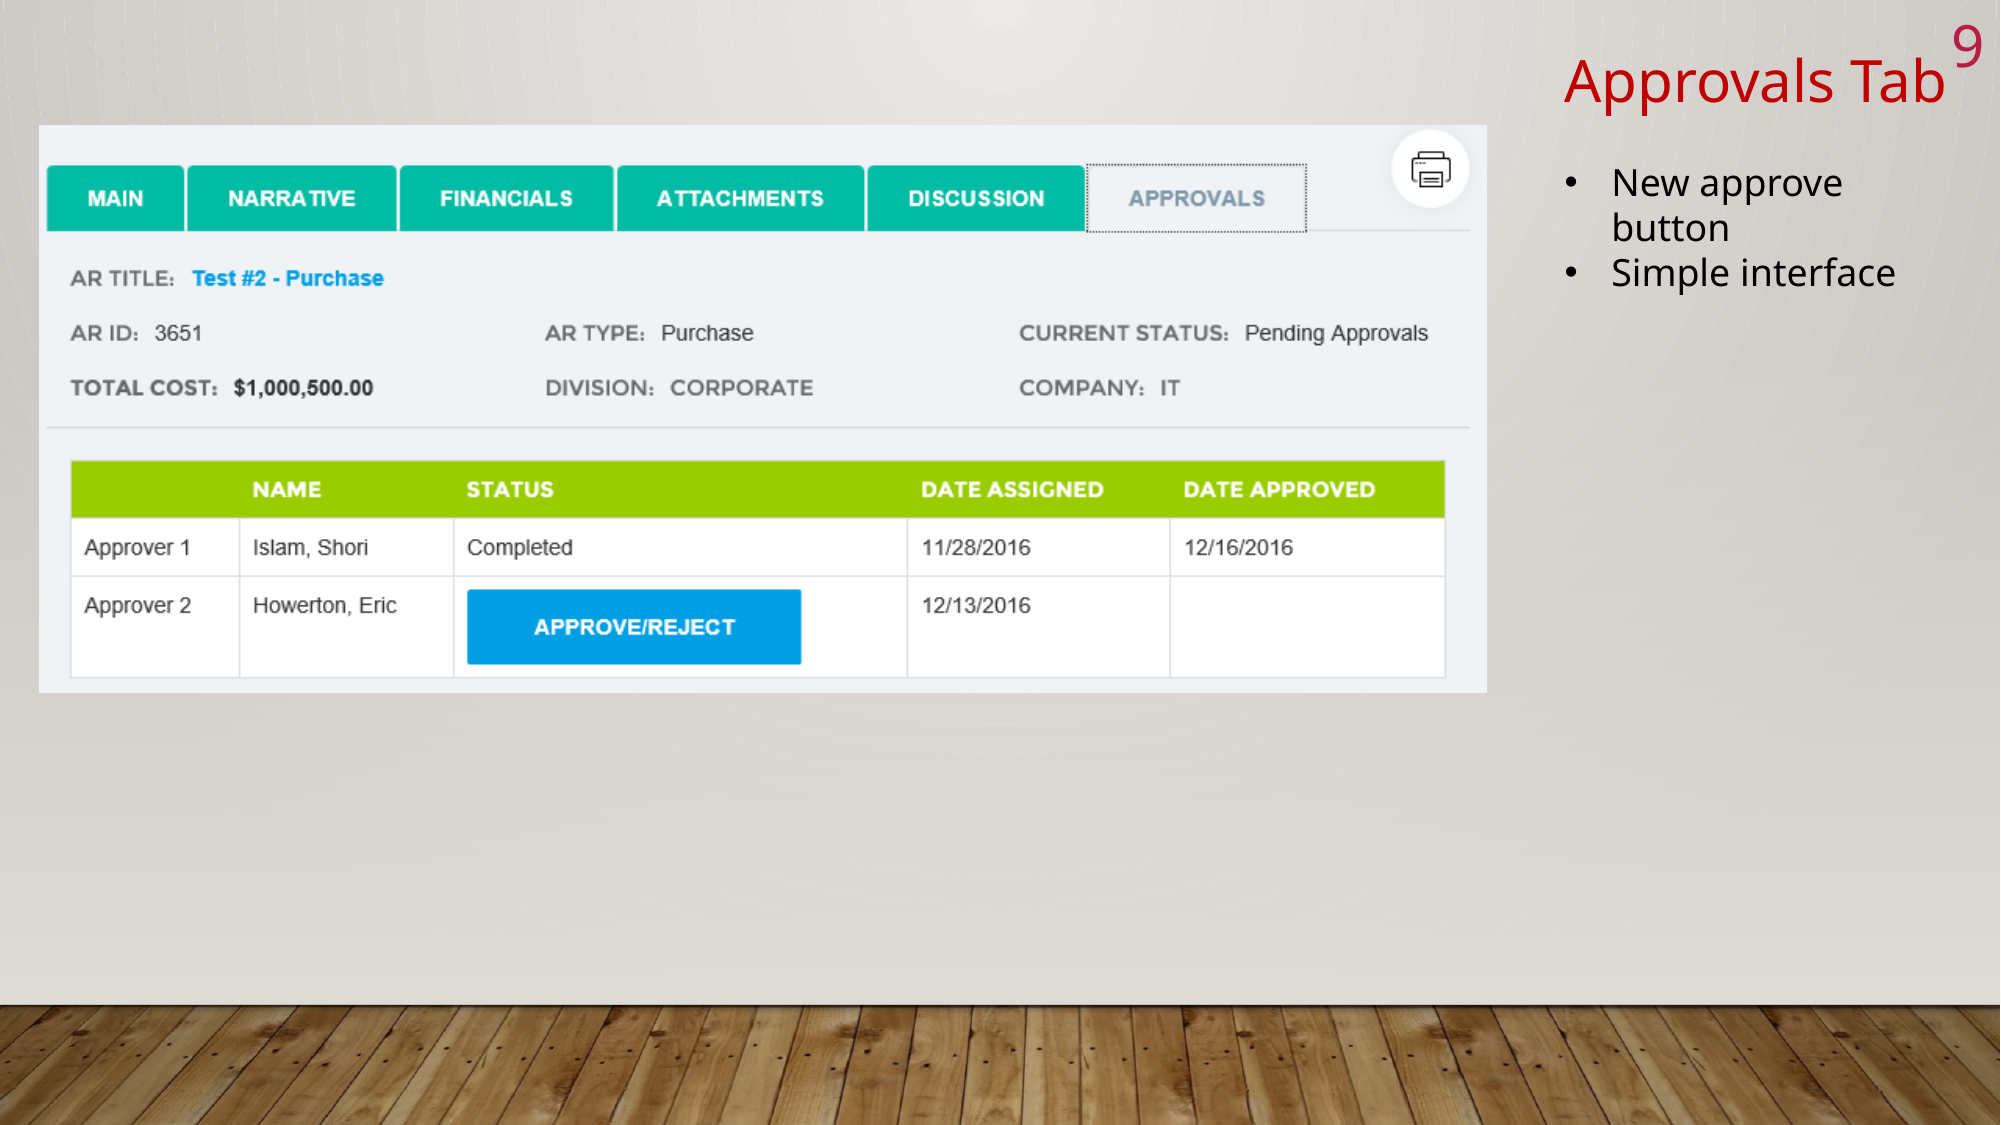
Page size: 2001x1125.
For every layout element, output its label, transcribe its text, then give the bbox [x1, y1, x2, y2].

picture [39, 124, 1487, 693]
picture [0, 1005, 2000, 1125]
text_box Approvals Tab New approve button Simple interface [1549, 36, 1970, 347]
slide_number 9 [1866, 1, 2000, 84]
